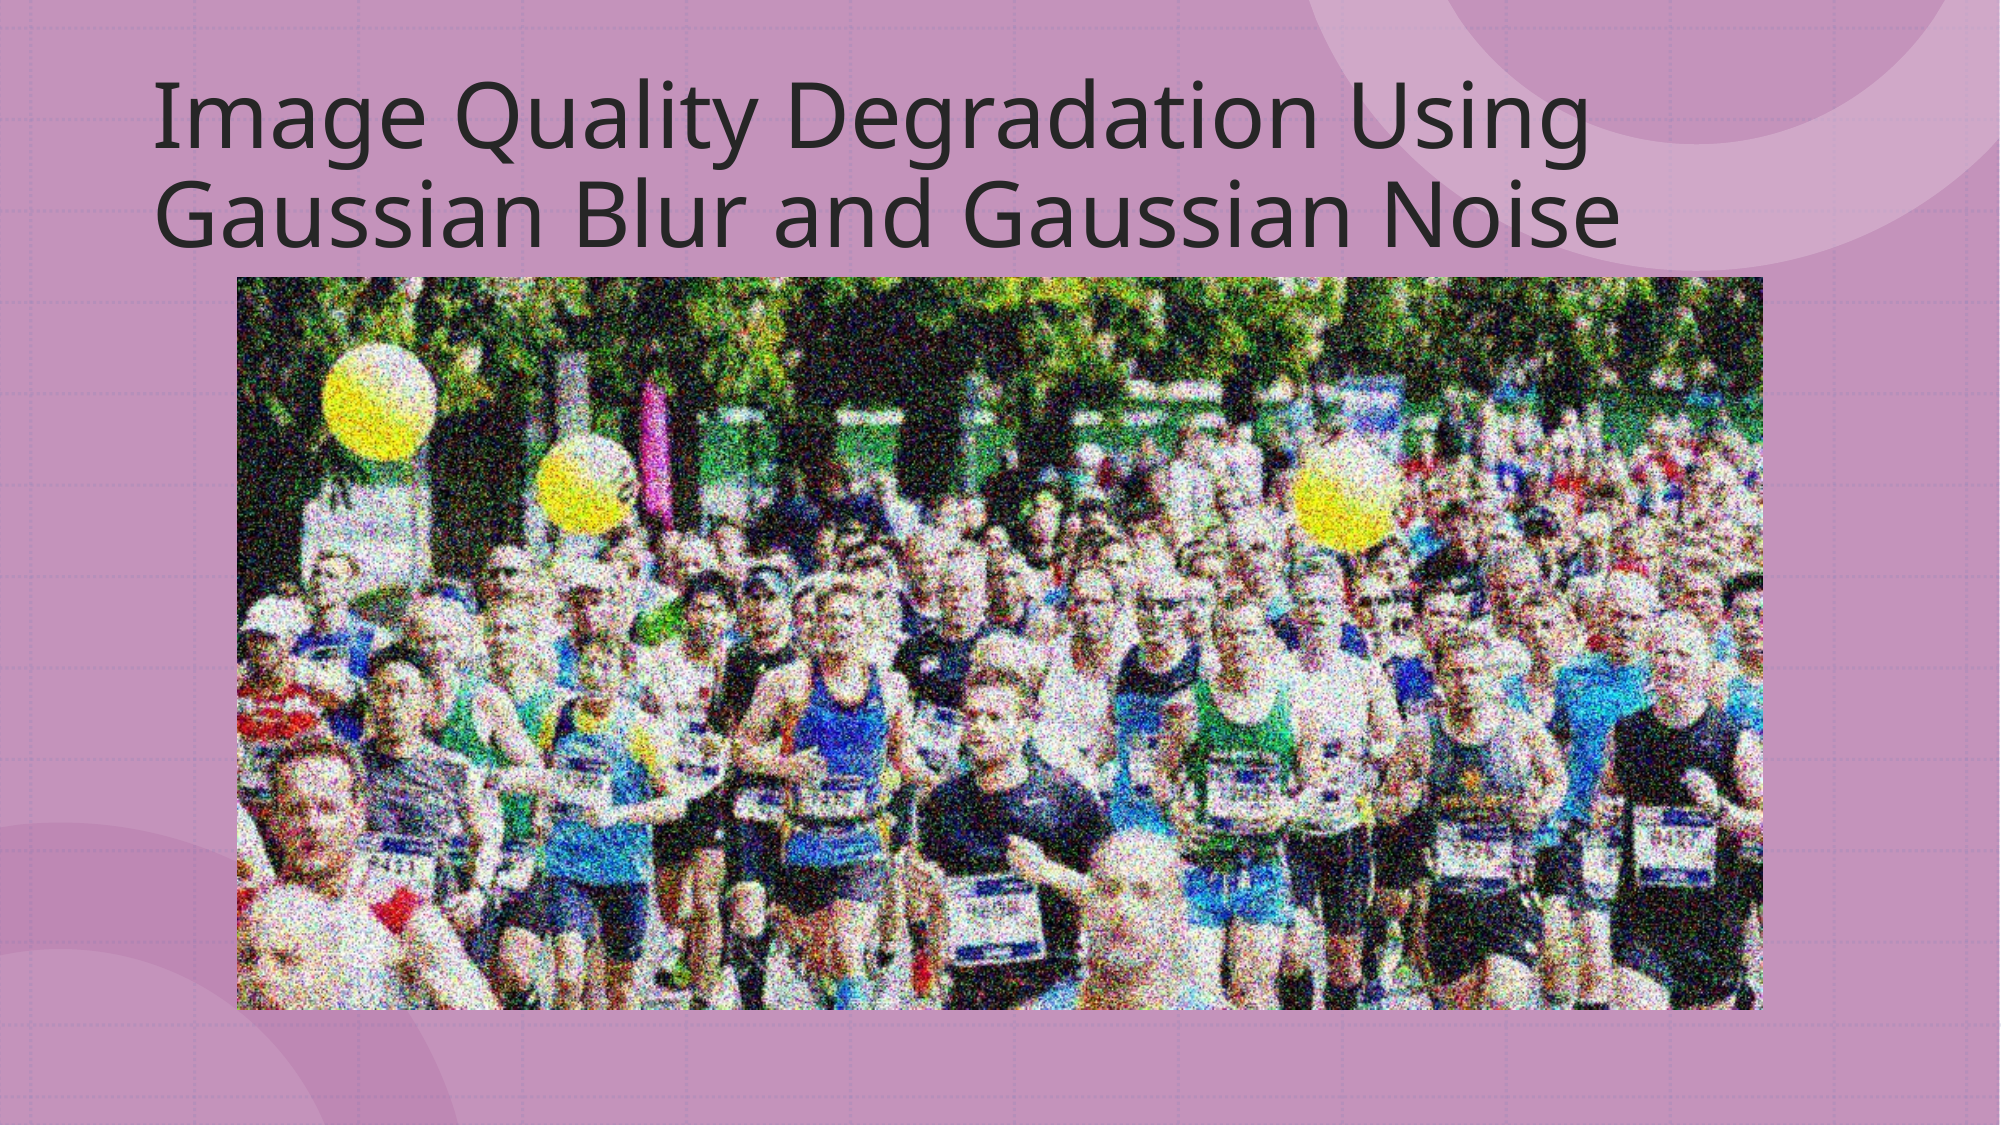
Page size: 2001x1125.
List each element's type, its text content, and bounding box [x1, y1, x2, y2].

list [237, 277, 1763, 1010]
title Image Quality Degradation Using Gaussian Blur and Gaussian Noise [137, 59, 1834, 278]
